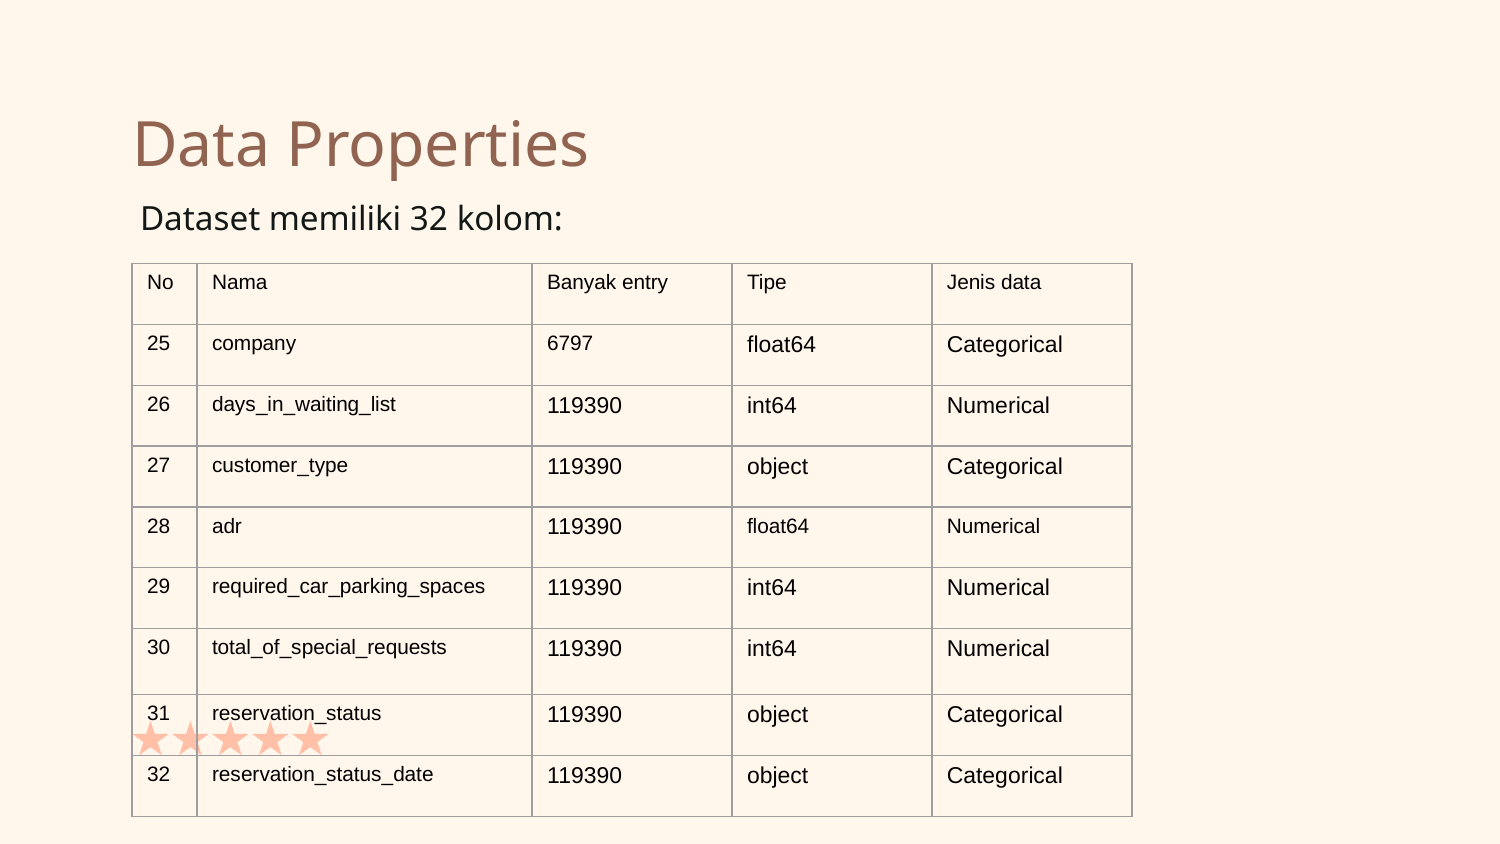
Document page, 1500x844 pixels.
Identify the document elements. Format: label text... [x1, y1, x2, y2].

table_cell Numerical [933, 629, 1131, 694]
table_cell 29 [133, 568, 196, 628]
title Data Properties [116, 88, 750, 183]
table_cell 27 [133, 447, 196, 506]
table_cell 26 [133, 386, 196, 445]
table_cell 119390 [533, 508, 731, 567]
table_cell 119390 [533, 756, 731, 816]
table_cell int64 [733, 386, 931, 445]
table_cell adr [198, 508, 531, 567]
table_header Banyak entry [533, 264, 731, 324]
table_cell 6797 [533, 325, 731, 385]
table_header Nama [198, 264, 531, 324]
table_cell 119390 [533, 568, 731, 628]
table_cell Categorical [933, 325, 1131, 385]
table_cell object [733, 447, 931, 506]
table_cell reservation_status [198, 695, 531, 755]
table_cell 30 [133, 629, 196, 694]
table_cell required_car_parking_spaces [198, 568, 531, 628]
table_header Jenis data [933, 264, 1131, 324]
table_cell float64 [733, 508, 931, 567]
table_cell days_in_waiting_list [198, 386, 531, 445]
table_cell float64 [733, 325, 931, 385]
table_cell 119390 [533, 447, 731, 506]
table_cell company [198, 325, 531, 385]
table_cell object [733, 756, 931, 816]
table_cell 119390 [533, 695, 731, 755]
table_header No [133, 264, 196, 324]
table_cell Categorical [933, 447, 1131, 506]
table_cell Numerical [933, 568, 1131, 628]
table_cell Categorical [933, 695, 1131, 755]
table_cell 32 [133, 756, 196, 816]
table_cell int64 [733, 629, 931, 694]
table_cell object [733, 695, 931, 755]
table_cell 31 [133, 695, 196, 755]
table_cell int64 [733, 568, 931, 628]
table_cell total_of_special_requests [198, 629, 531, 694]
table_cell 25 [133, 325, 196, 385]
table_cell 119390 [533, 386, 731, 445]
table_cell 119390 [533, 629, 731, 694]
table_cell Numerical [933, 508, 1131, 567]
table_cell Categorical [933, 756, 1131, 816]
table_cell customer_type [198, 447, 531, 506]
table_cell reservation_status_date [198, 756, 531, 816]
table_header Tipe [733, 264, 931, 324]
subtitle Dataset memiliki 32 kolom: [104, 182, 1459, 844]
table_cell 28 [133, 508, 196, 567]
table_cell Numerical [933, 386, 1131, 445]
